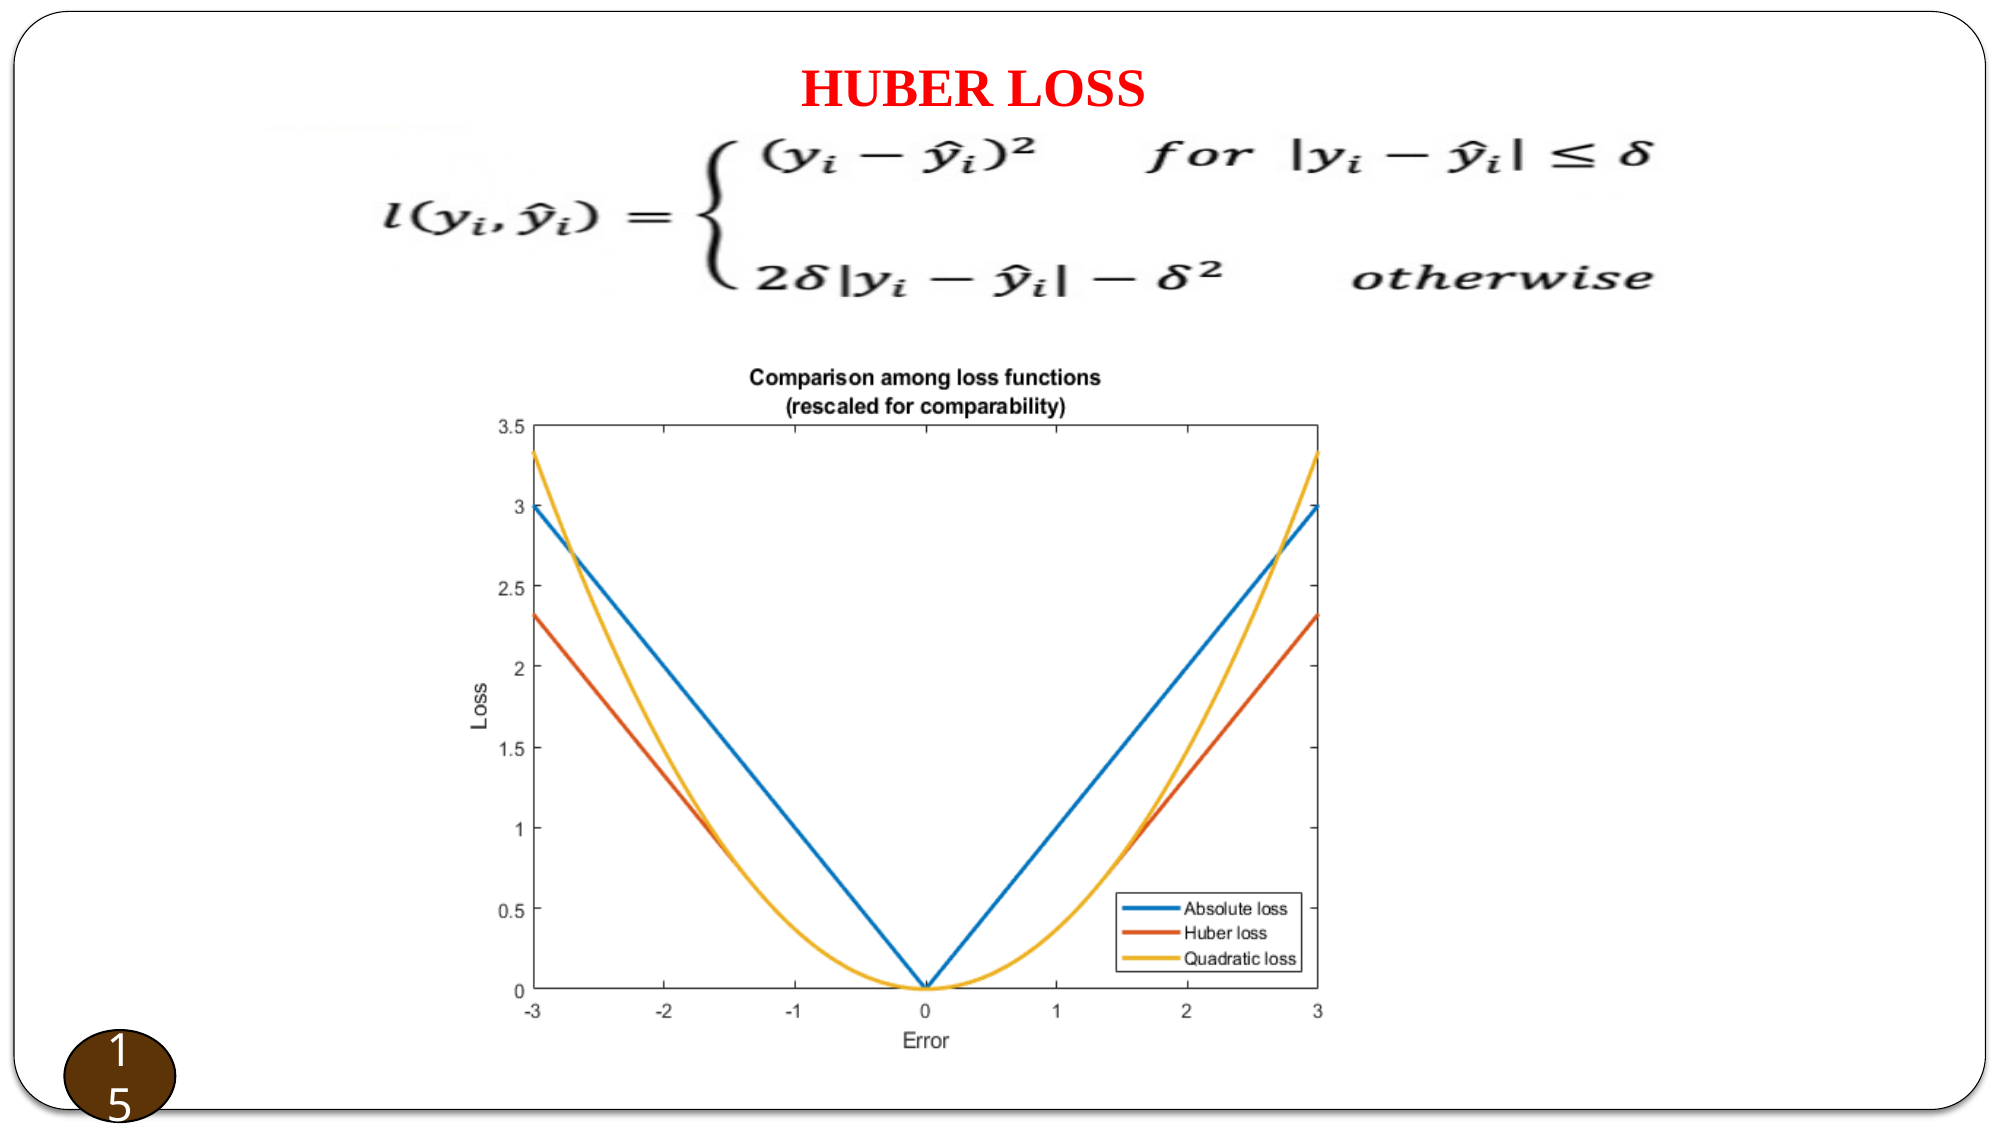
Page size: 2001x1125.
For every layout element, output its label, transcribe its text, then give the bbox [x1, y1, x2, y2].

picture [266, 125, 1707, 319]
text_box HUBER LOSS [331, 44, 1617, 123]
picture [402, 357, 1416, 1062]
text_box 15 [63, 1029, 177, 1124]
